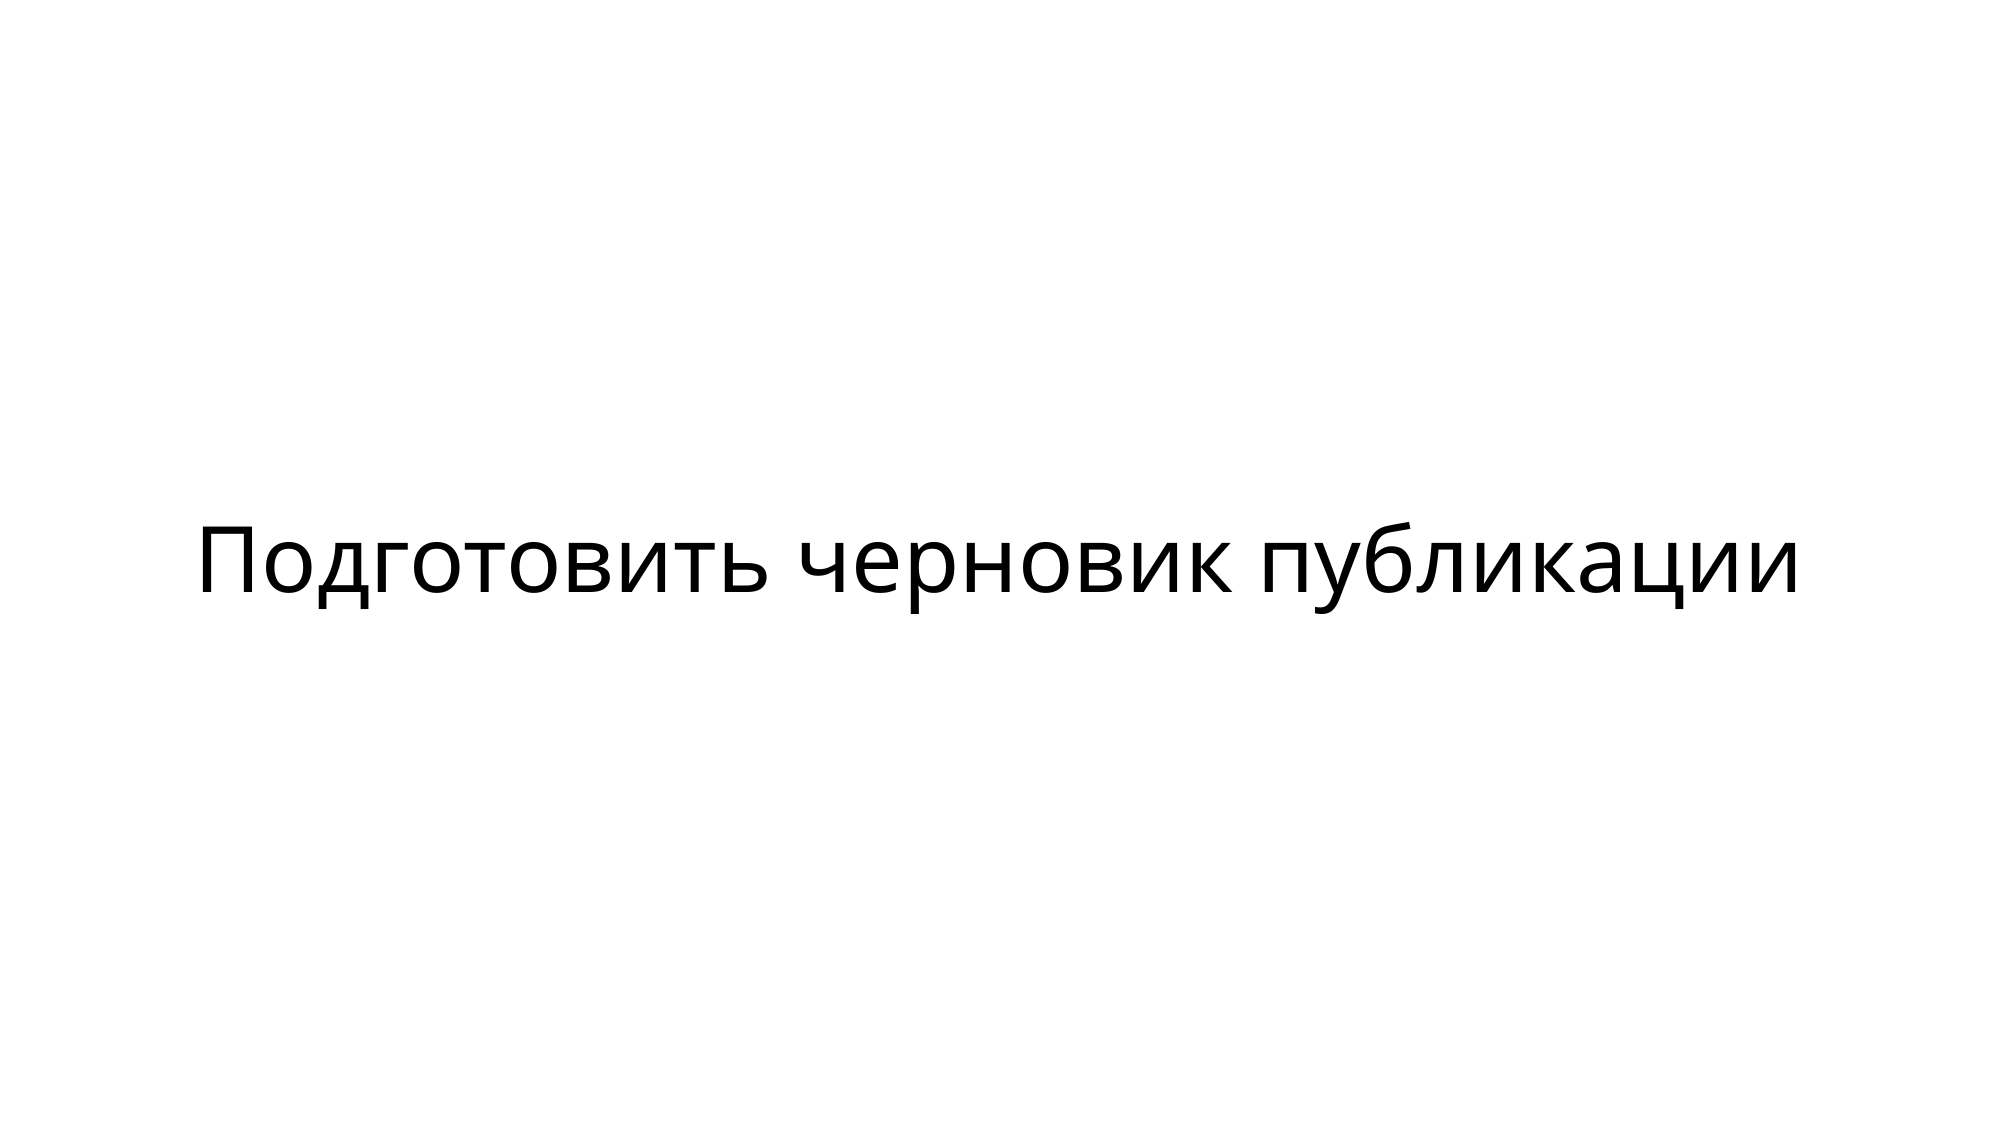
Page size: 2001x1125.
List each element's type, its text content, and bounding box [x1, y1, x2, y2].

title Подготовить черновик публикации [137, 453, 1863, 672]
